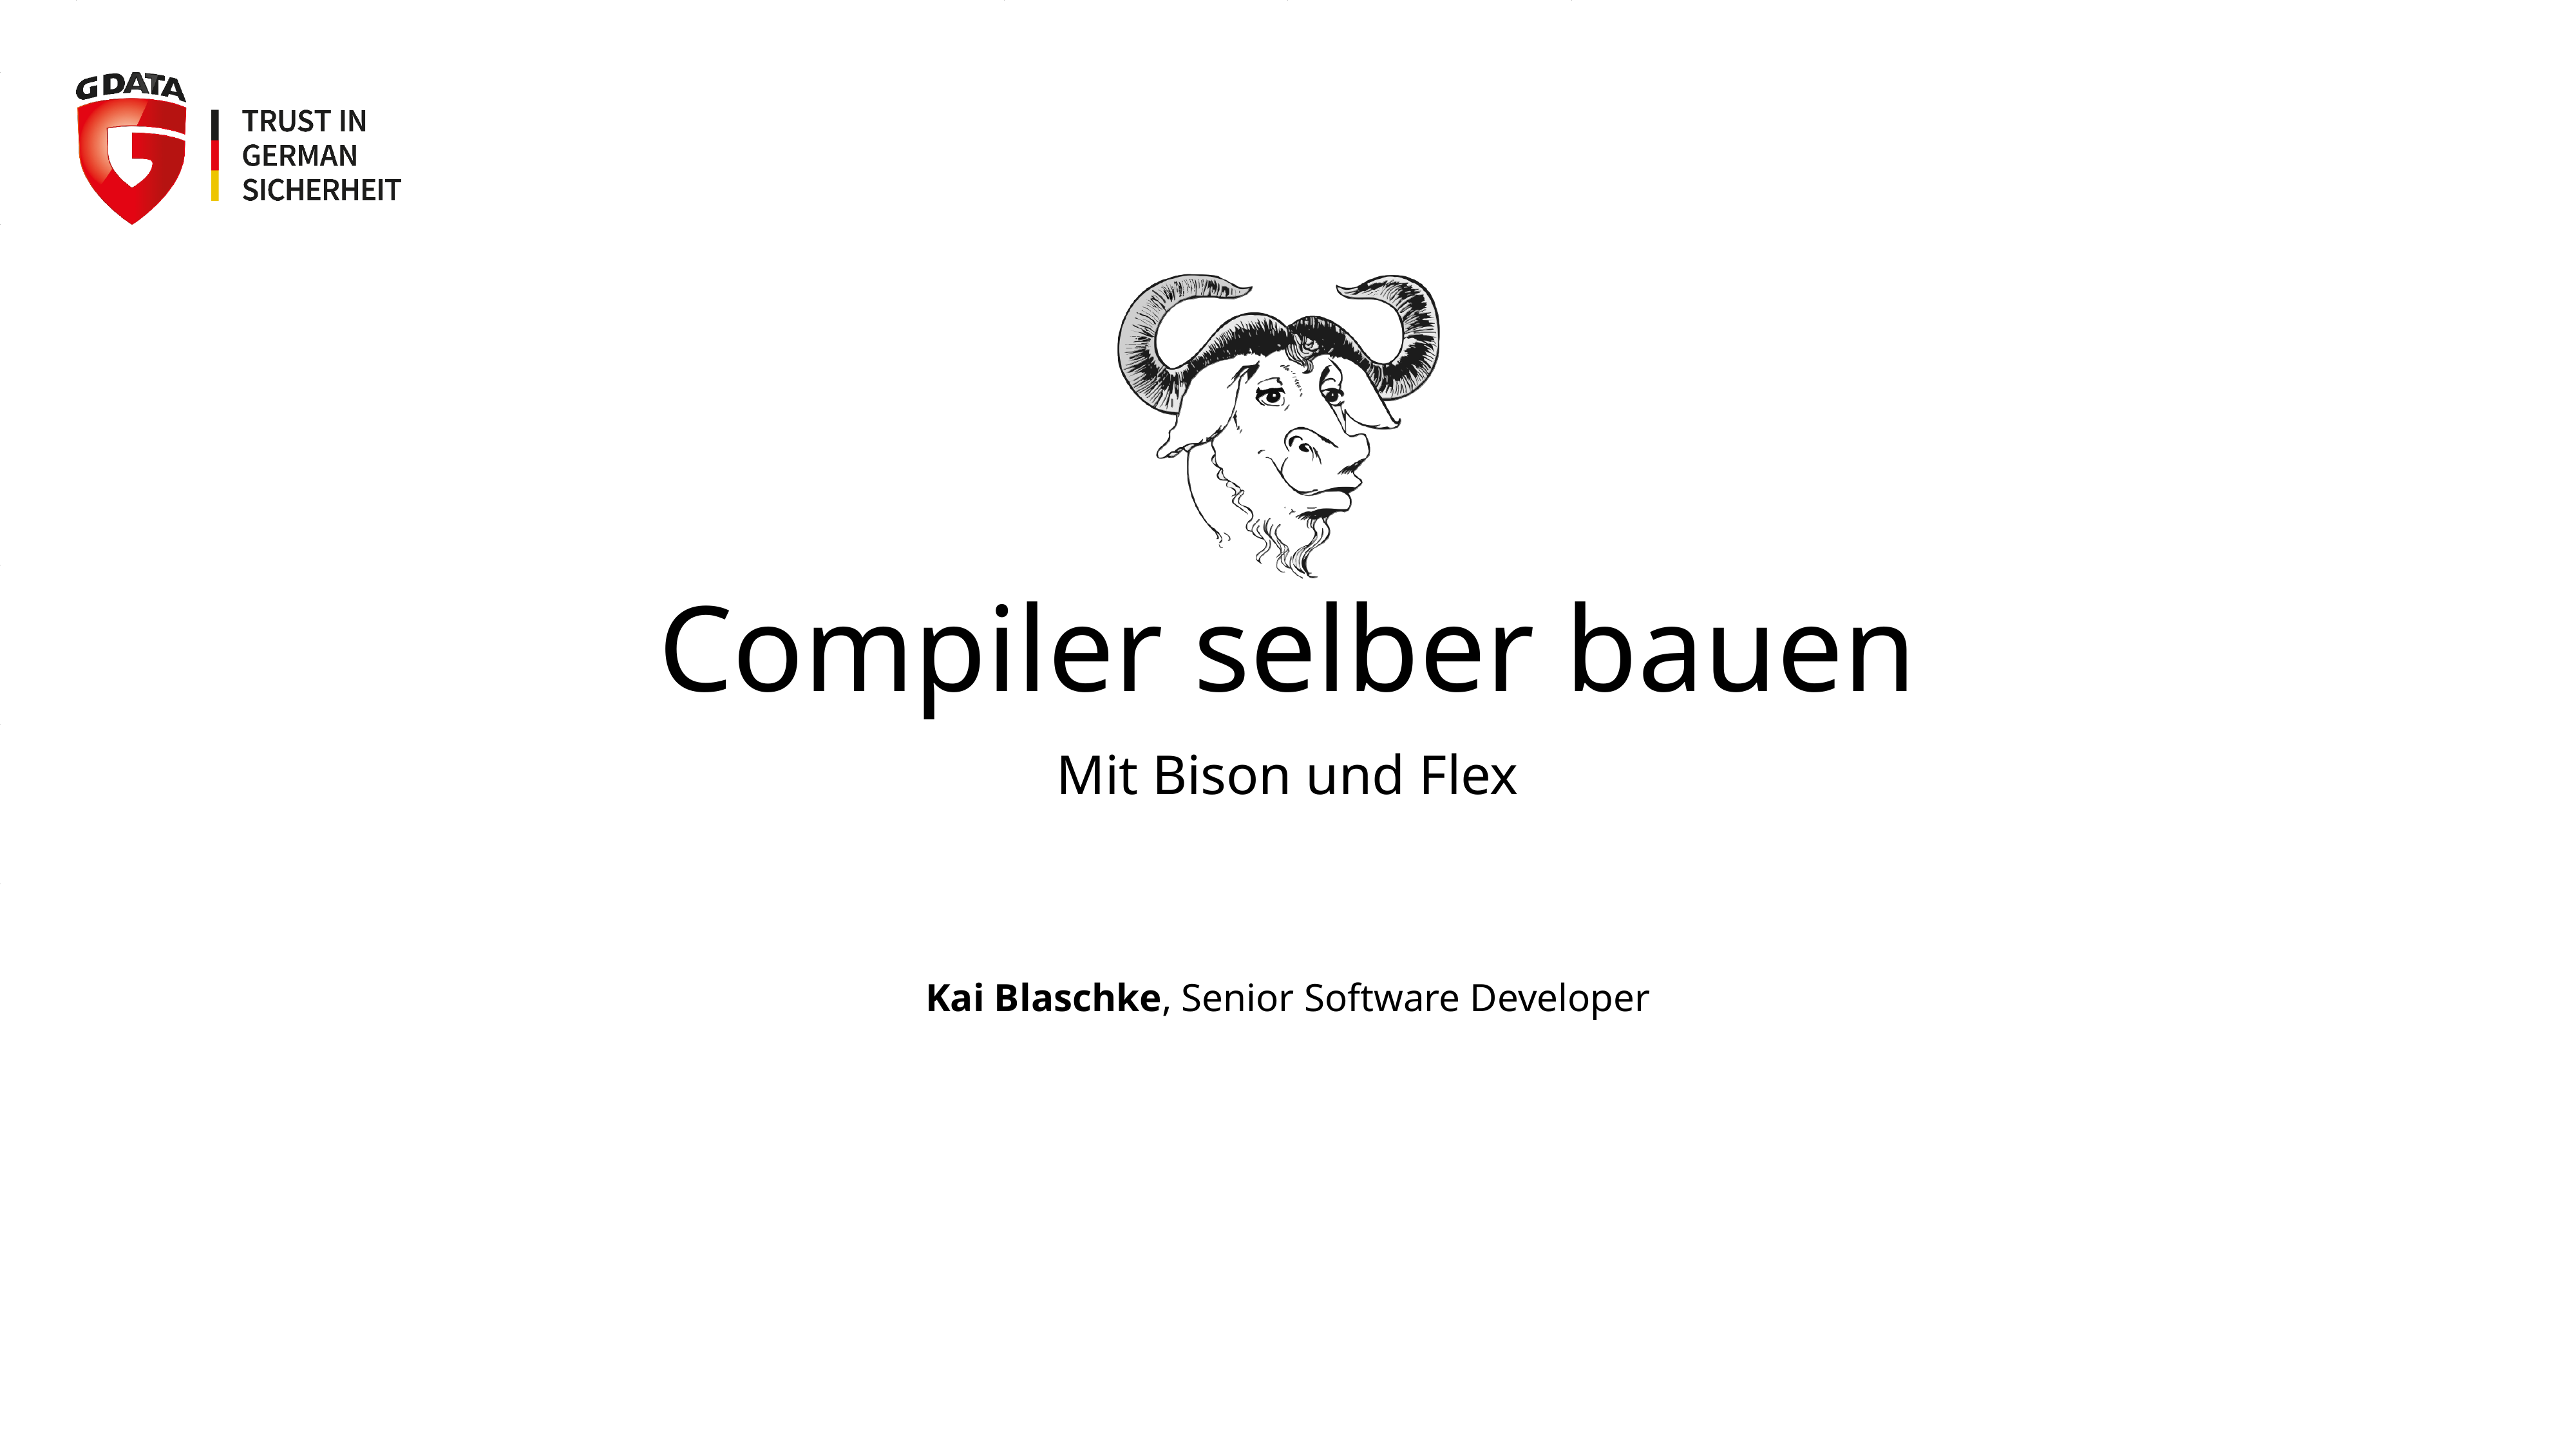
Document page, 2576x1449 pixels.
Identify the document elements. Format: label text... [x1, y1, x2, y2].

picture [76, 72, 404, 225]
picture [1097, 247, 1480, 629]
list Mit Bison und Flex [48, 732, 2528, 821]
list Compiler selber bauen [48, 595, 2528, 711]
list Kai Blaschke, Senior Software Developer [702, 974, 1873, 1141]
